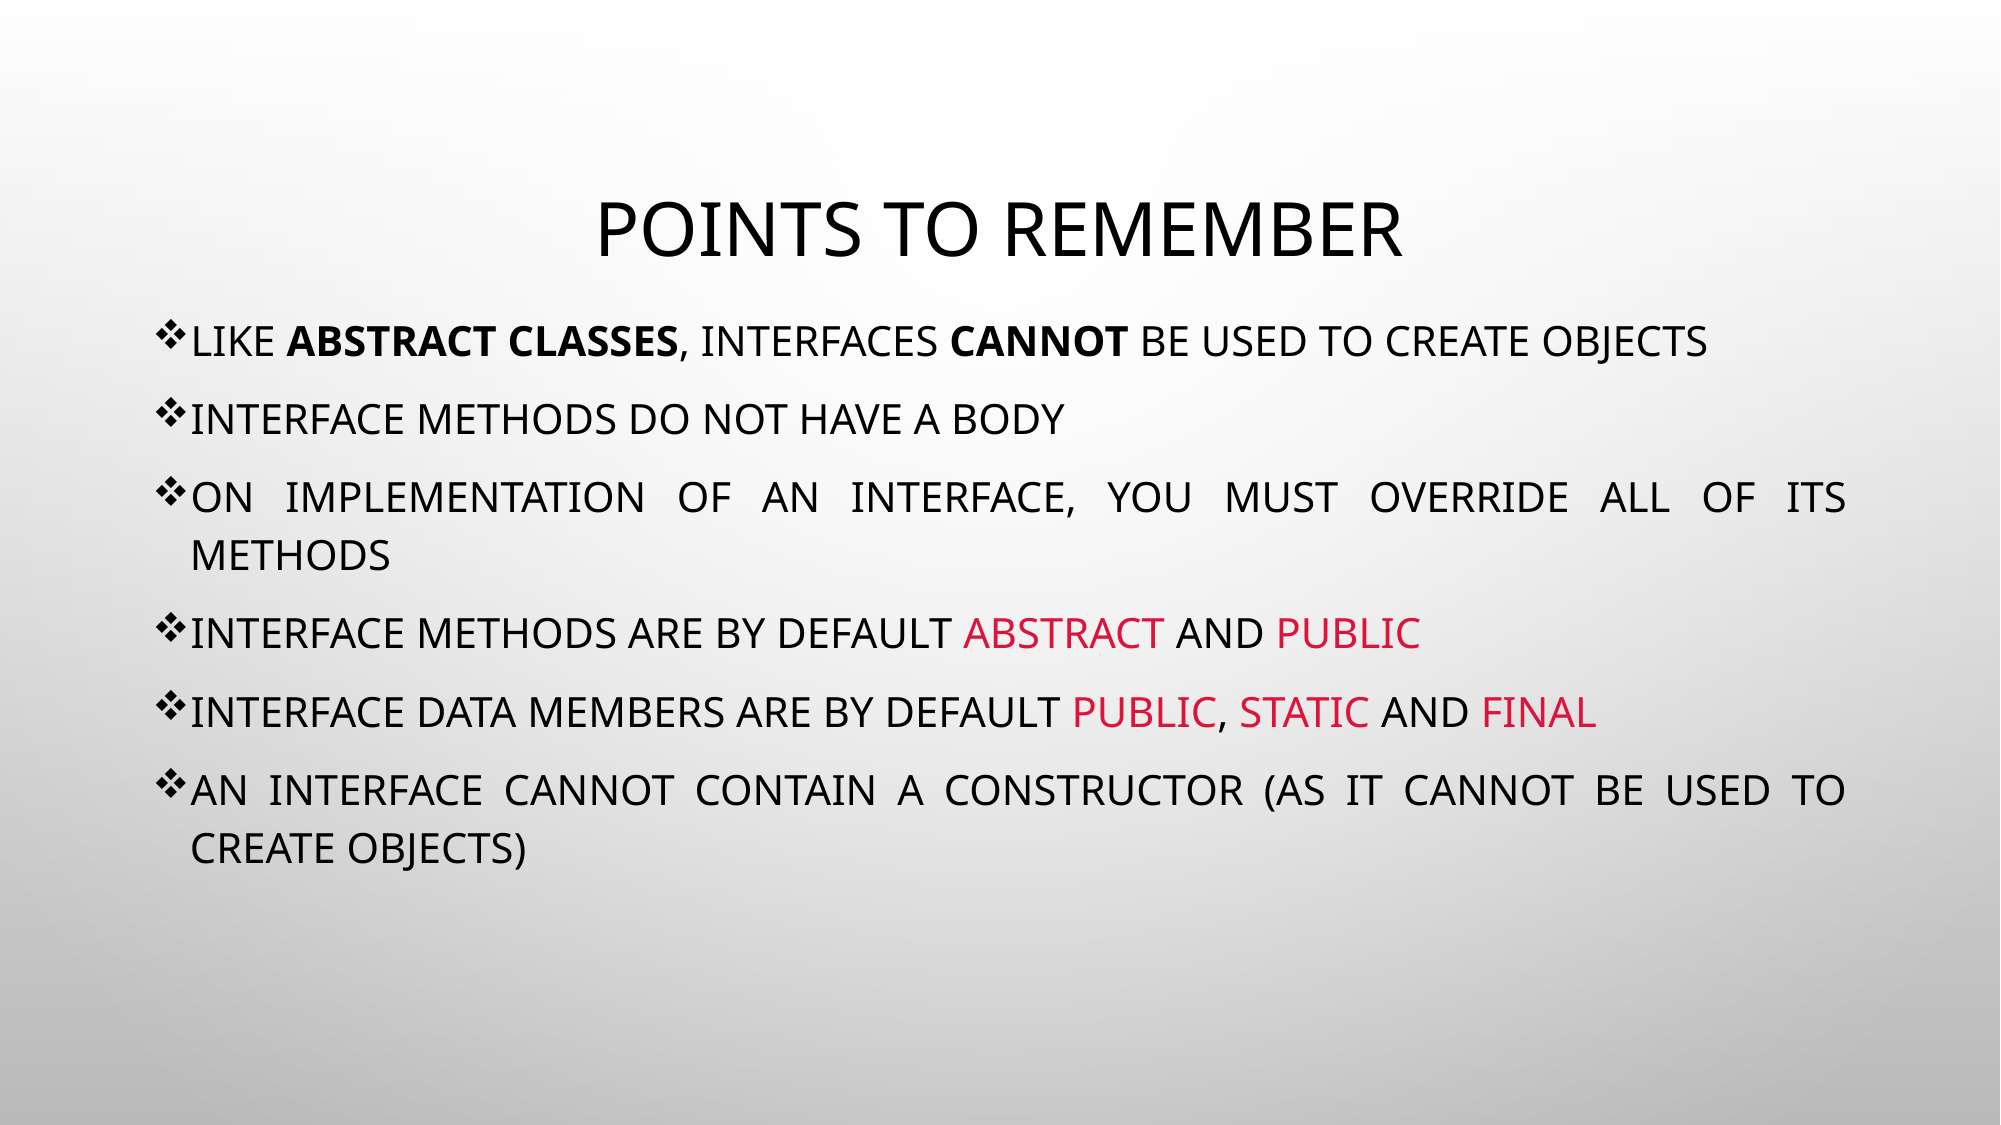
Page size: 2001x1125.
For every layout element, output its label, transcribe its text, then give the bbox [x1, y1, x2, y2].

title Points to remember [149, 101, 1851, 299]
picture [0, 0, 2000, 1125]
list Like abstract classes, interfaces cannot be used to create objects Interface methods do not have a body On implementation of an interface, you must override all of its methods Interface methods are by default abstract and public Interface data members are by default public, static and final An interface cannot contain a constructor (as it cannot be used to create objects) [137, 299, 1863, 1041]
